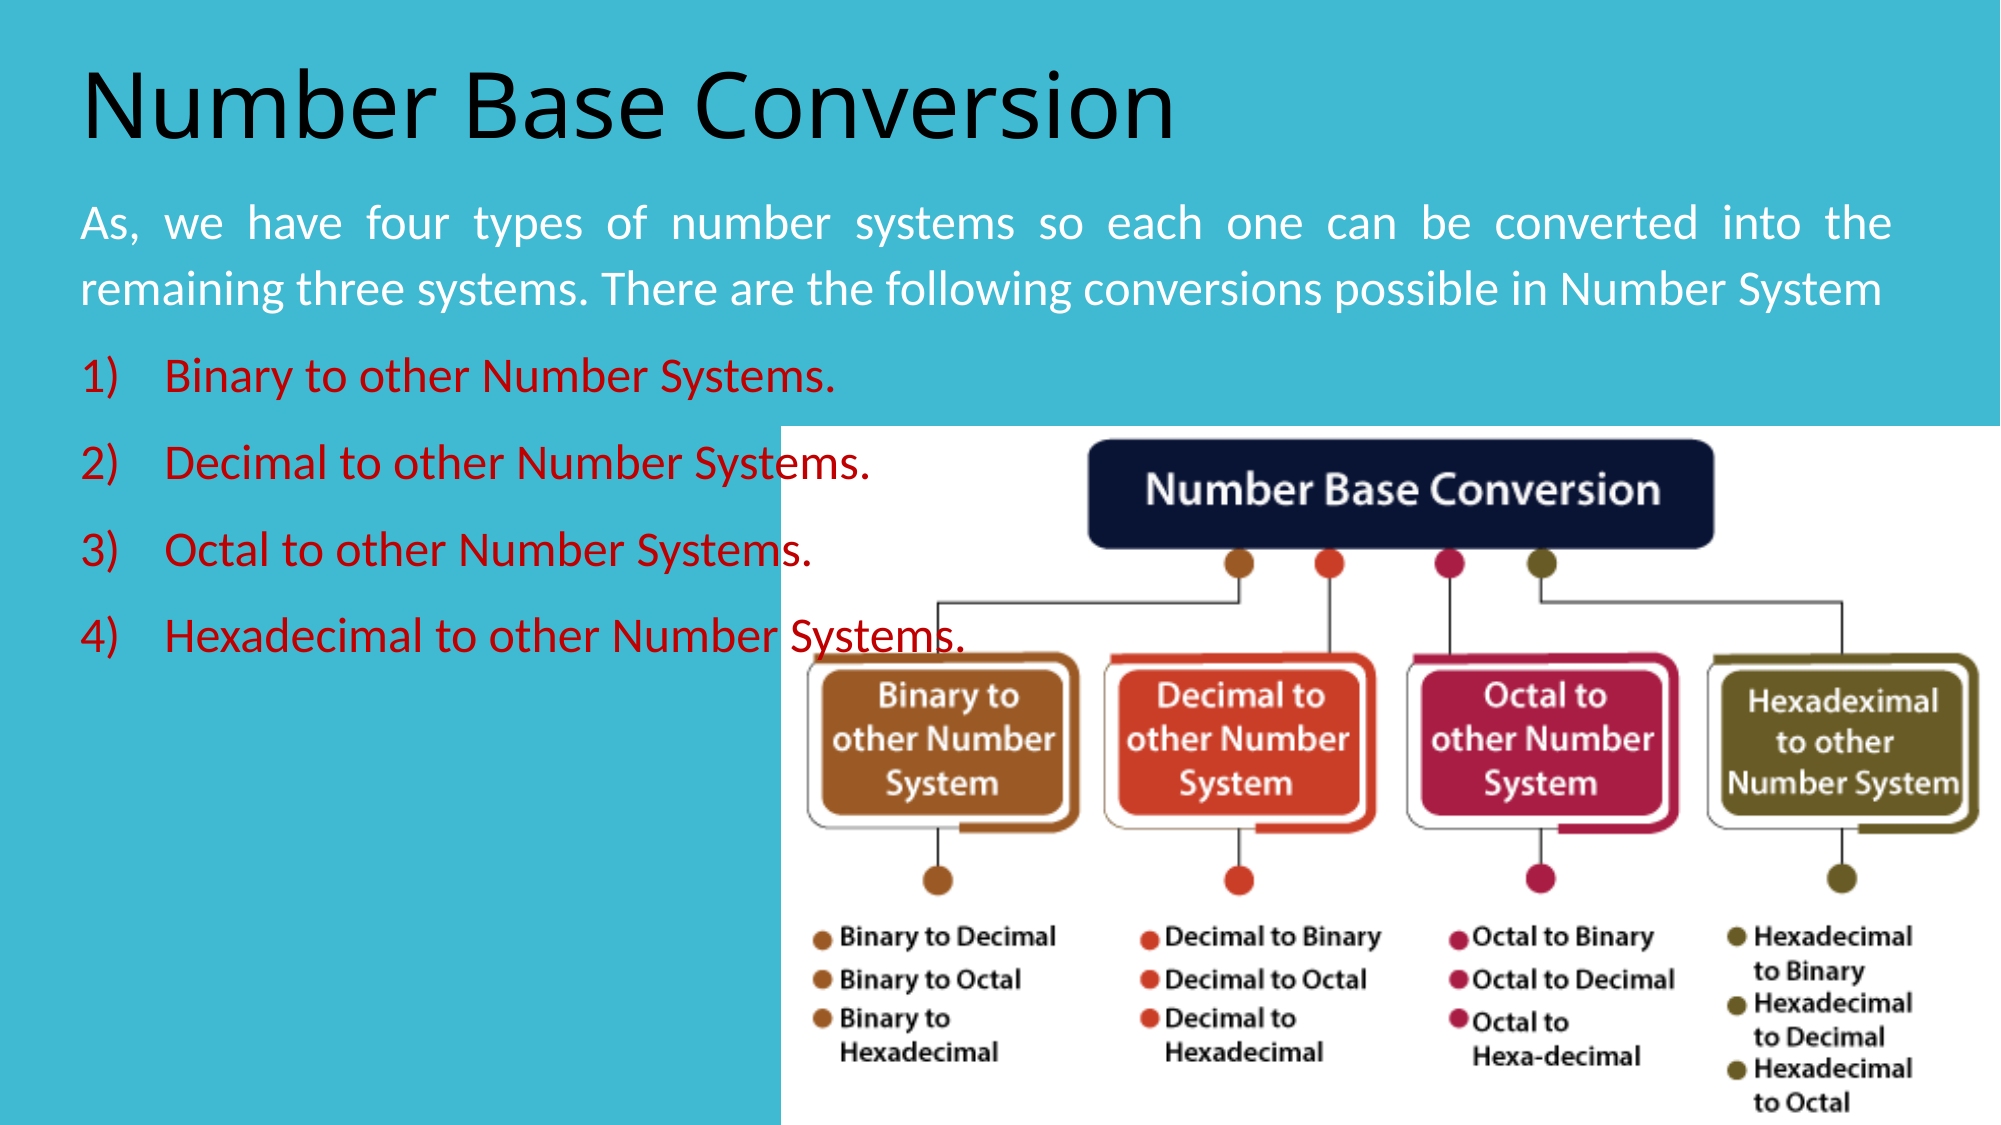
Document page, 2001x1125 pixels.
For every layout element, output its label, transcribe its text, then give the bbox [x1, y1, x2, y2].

picture [781, 426, 2000, 1125]
title Number Base Conversion [64, 0, 1790, 176]
list As, we have four types of number systems so each one can be converted into the remaining three systems. There are the following conversions possible in Number System Binary to other Number Systems. Decimal to other Number Systems. Octal to other Number Systems. Hexadecimal to other Number Systems. [64, 176, 1909, 1065]
